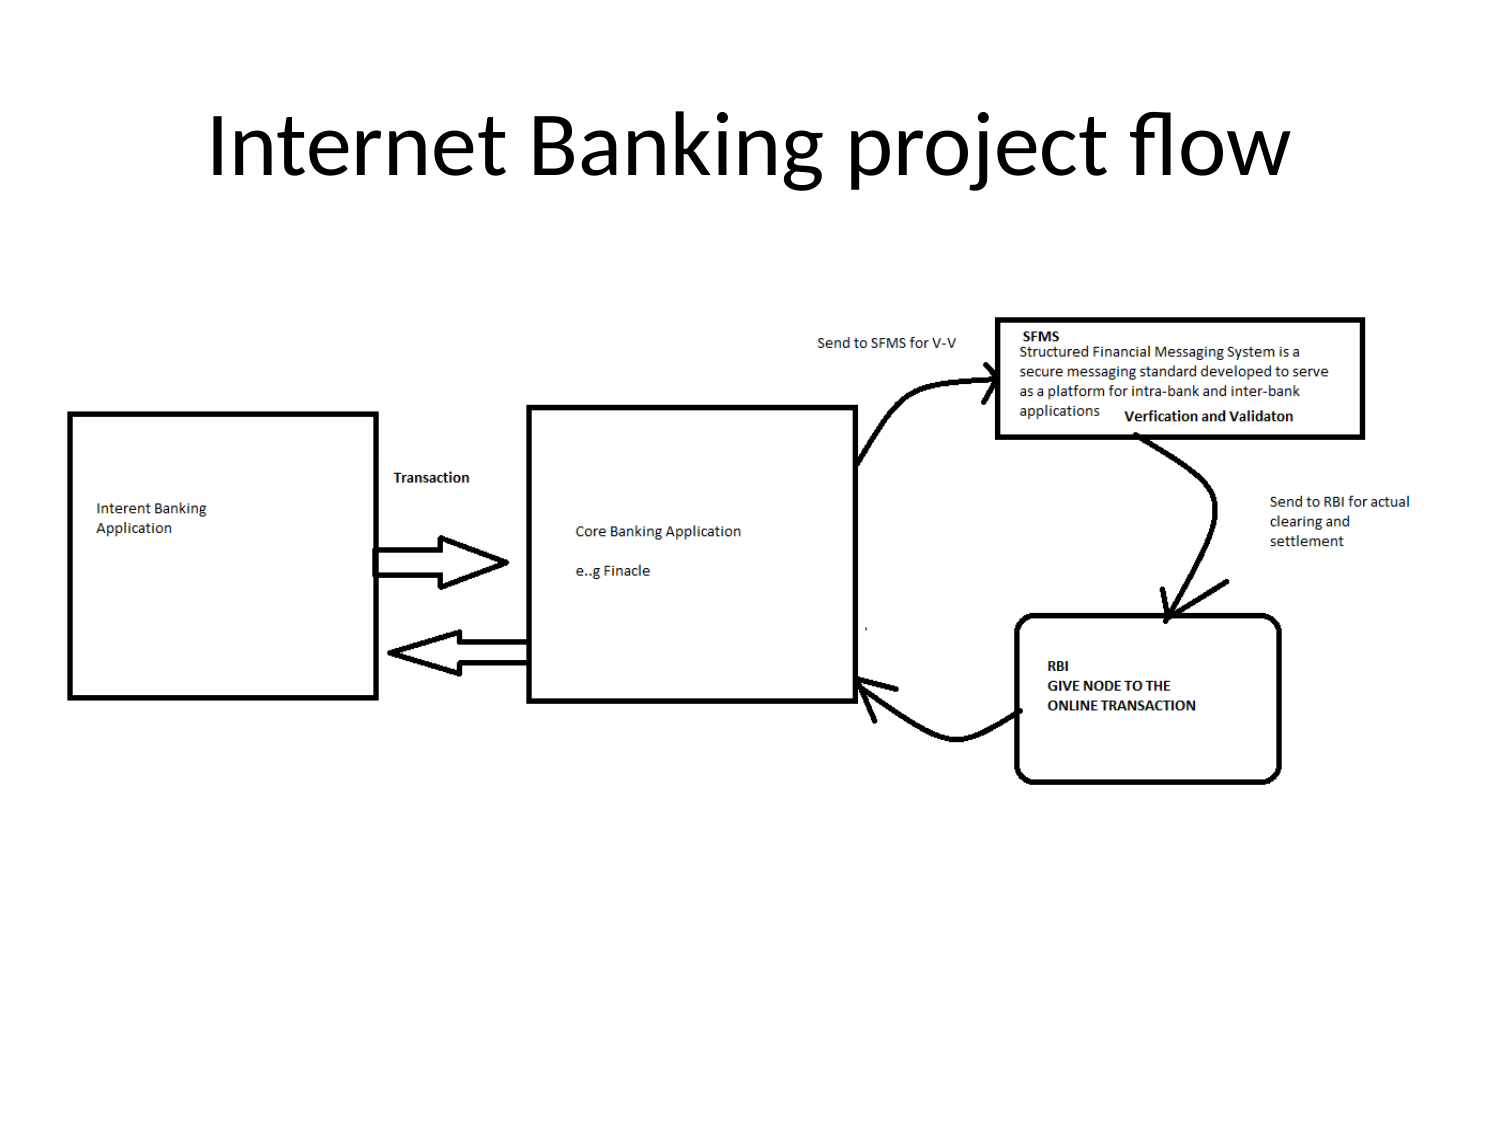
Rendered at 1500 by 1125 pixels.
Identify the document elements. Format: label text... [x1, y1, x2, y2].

title Internet Banking project flow [75, 45, 1425, 233]
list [0, 267, 1500, 1125]
